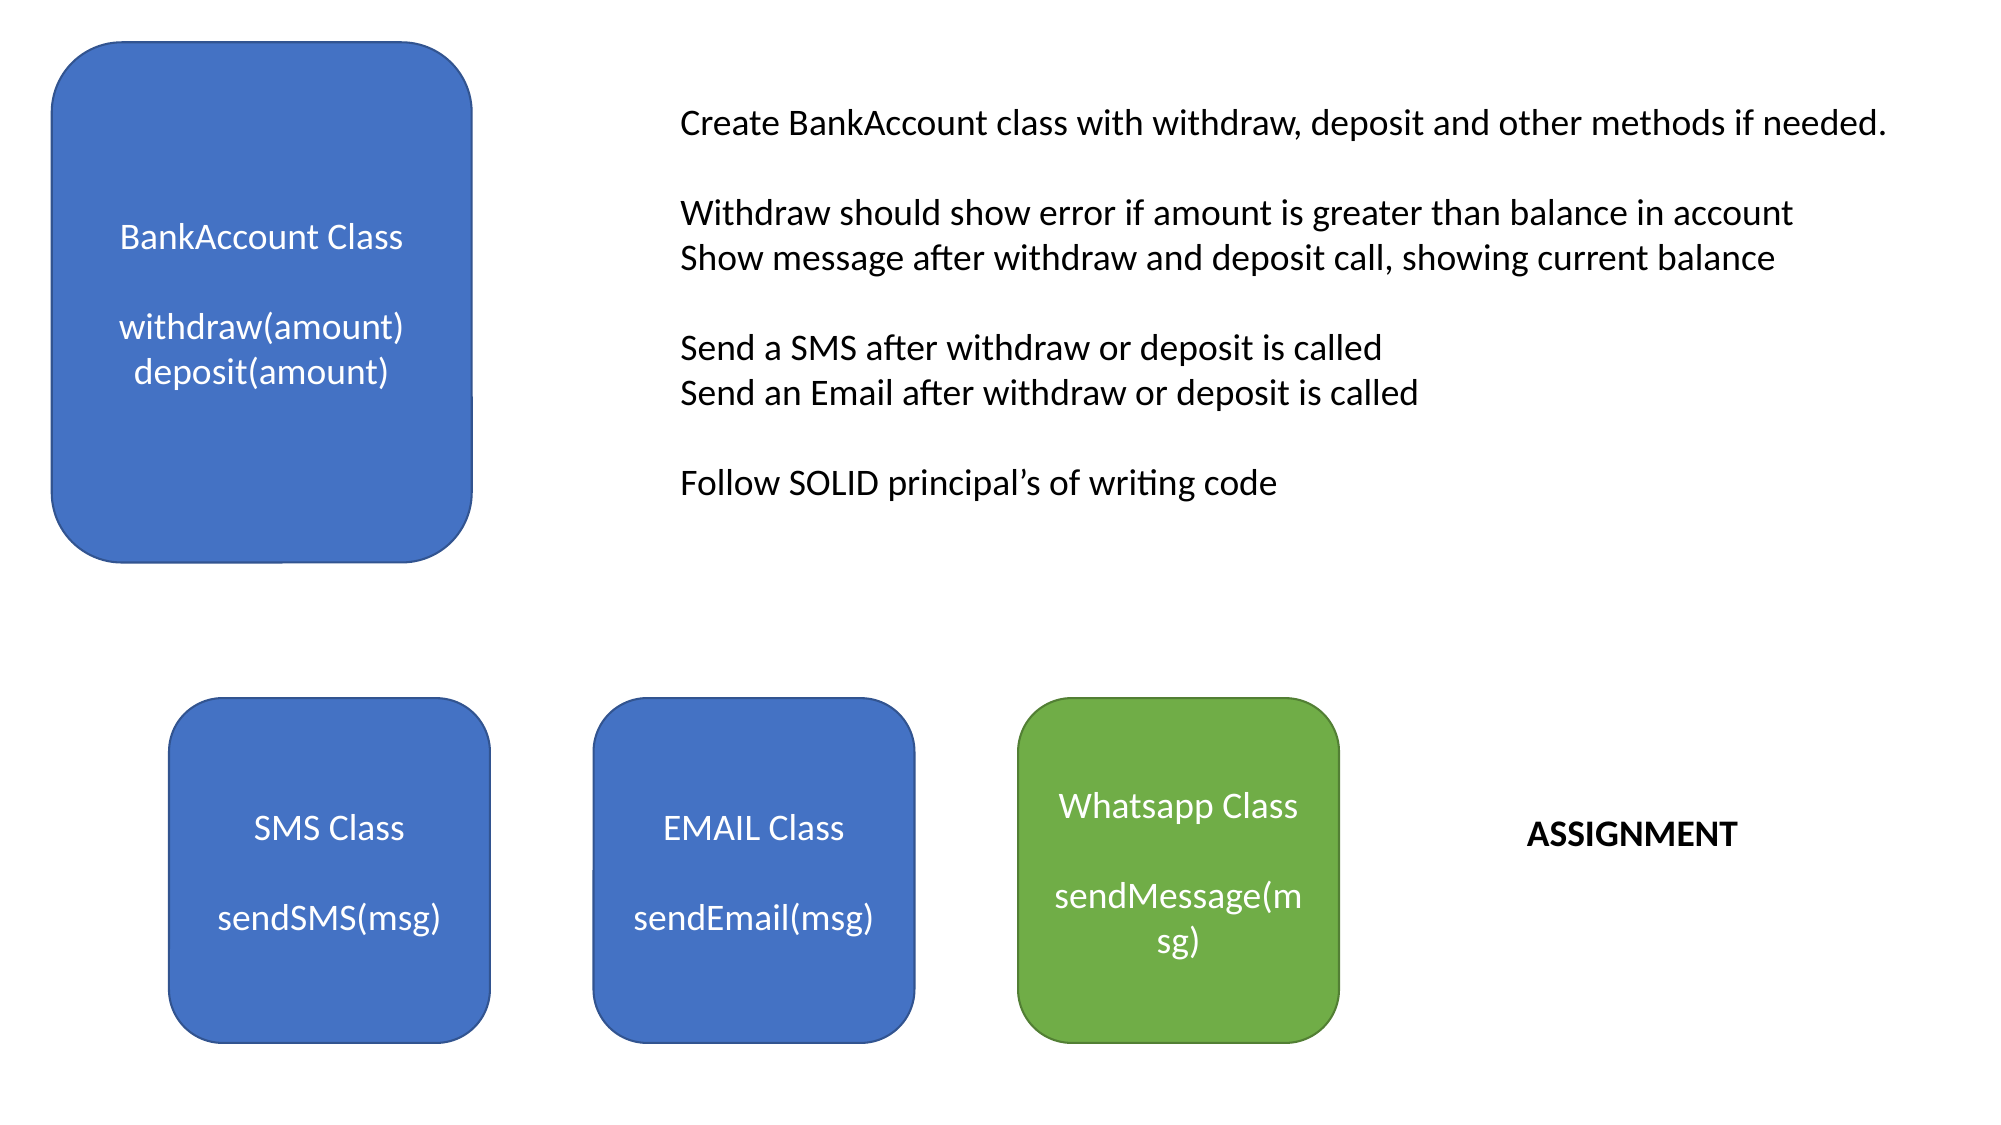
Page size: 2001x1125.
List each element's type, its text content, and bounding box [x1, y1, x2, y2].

text_box EMAIL Class sendEmail(msg) [592, 697, 916, 1044]
text_box SMS Class sendSMS(msg) [167, 697, 491, 1044]
text_box Create BankAccount class with withdraw, deposit and other methods if needed. Withdraw should show error if amount is greater than balance in account Show message after withdraw and deposit call, showing current balance Send a SMS after withdraw or deposit is called Send an Email after withdraw or deposit is called Follow SOLID principal’s of writing code [665, 90, 1904, 511]
text_box BankAccount Class withdraw(amount) deposit(amount) [50, 41, 473, 564]
text_box Whatsapp Class sendMessage(msg) [1017, 697, 1341, 1044]
text_box ASSIGNMENT [1512, 801, 1753, 862]
